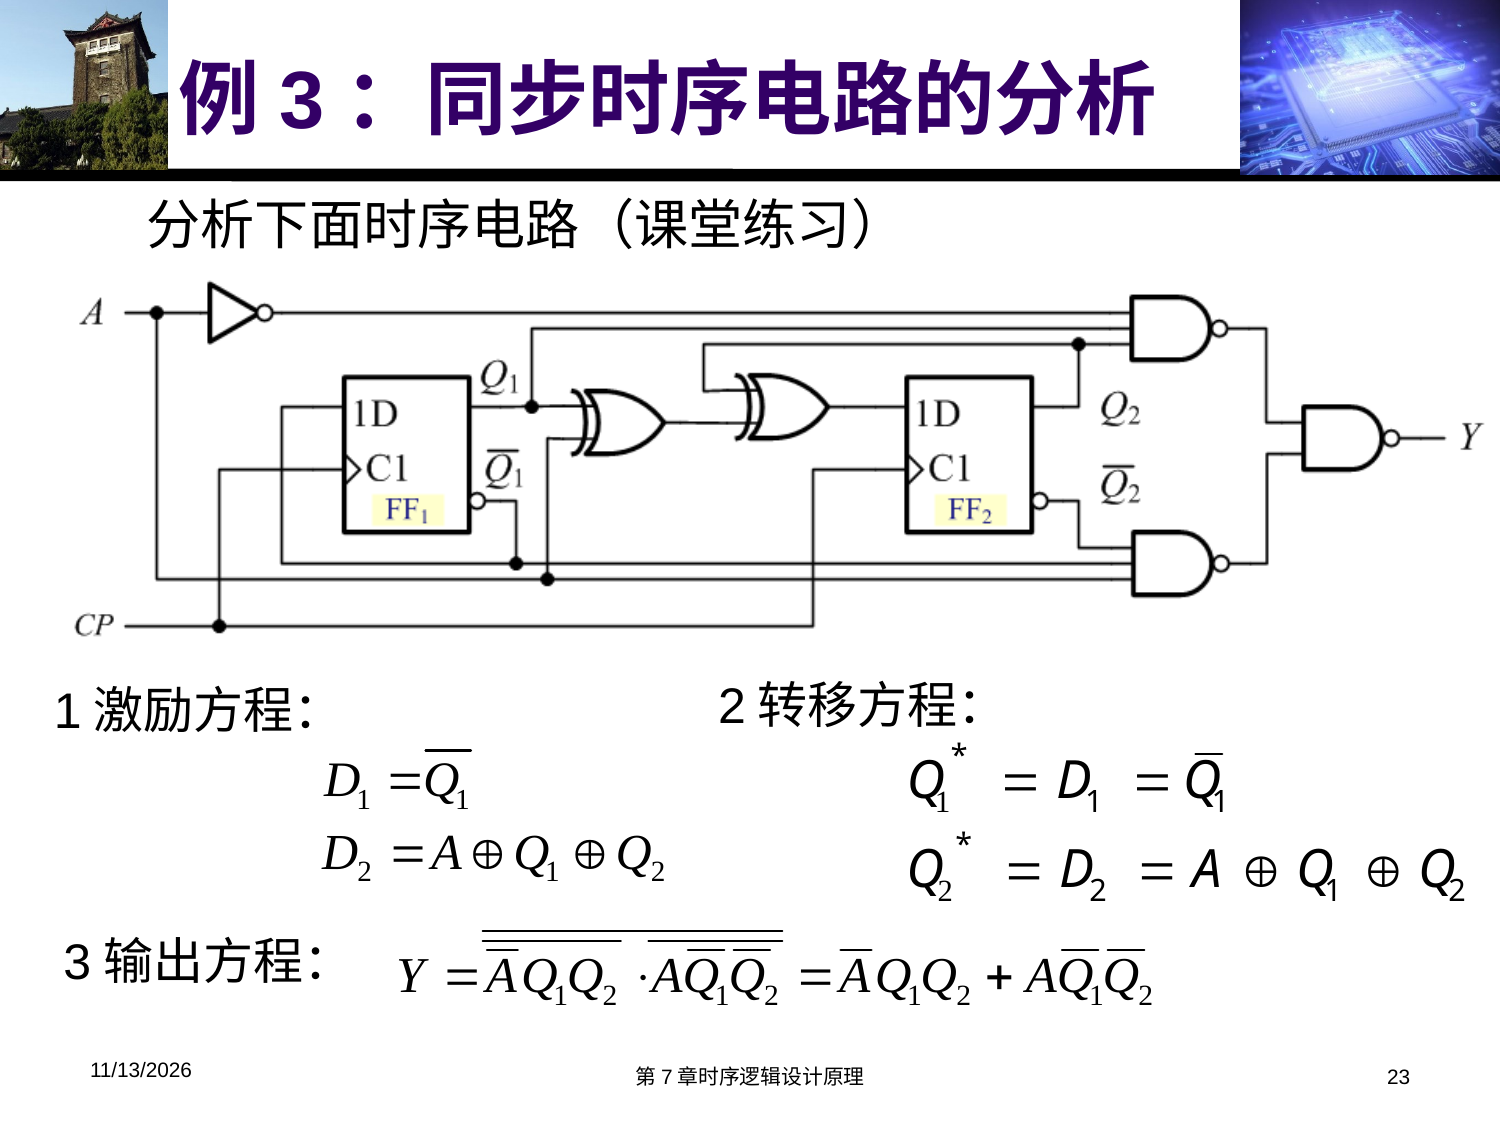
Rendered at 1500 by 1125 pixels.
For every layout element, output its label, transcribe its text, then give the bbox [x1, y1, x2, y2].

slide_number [74, 1048, 426, 1101]
slide_number 23 [1074, 1055, 1426, 1101]
picture [0, 0, 168, 170]
title 例3：同步时序电路的分析 [164, 30, 1176, 153]
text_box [903, 728, 1234, 816]
text_box 2转移方程： [689, 680, 1023, 741]
picture [1240, 0, 1500, 175]
footer 第7章时序逻辑设计原理 [512, 1055, 988, 1101]
picture [52, 262, 1500, 672]
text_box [391, 921, 1162, 1014]
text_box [314, 738, 483, 817]
text_box 3输出方程： [34, 921, 368, 997]
text_box 1激励方程： [25, 670, 359, 746]
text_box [903, 816, 1472, 910]
list 分析下面时序电路（课堂练习） [75, 183, 1500, 262]
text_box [312, 818, 676, 891]
